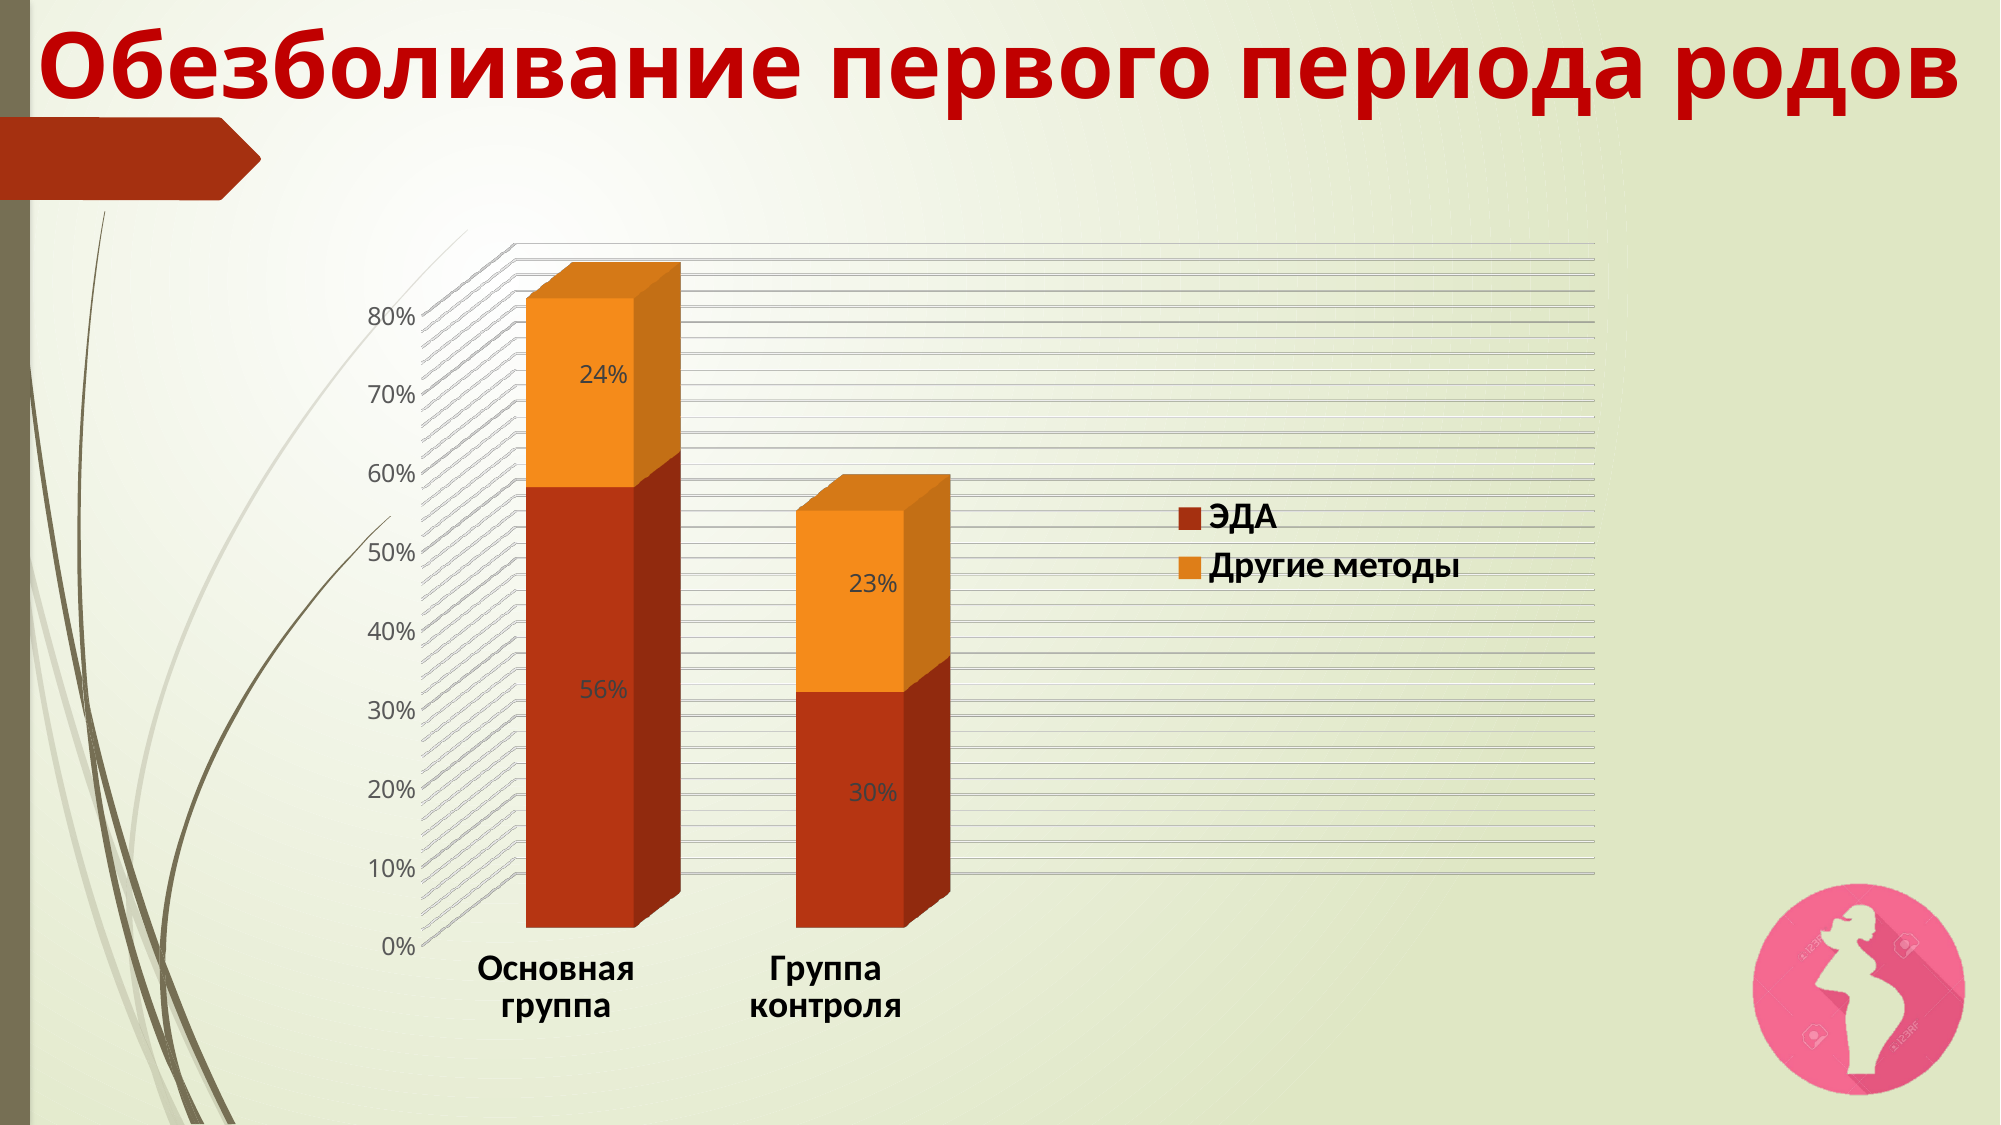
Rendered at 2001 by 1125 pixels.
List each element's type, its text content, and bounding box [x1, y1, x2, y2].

picture [1743, 878, 1979, 1100]
chart [355, 218, 1645, 1125]
text_box Обезболивание первого периода родов [0, 0, 2000, 125]
